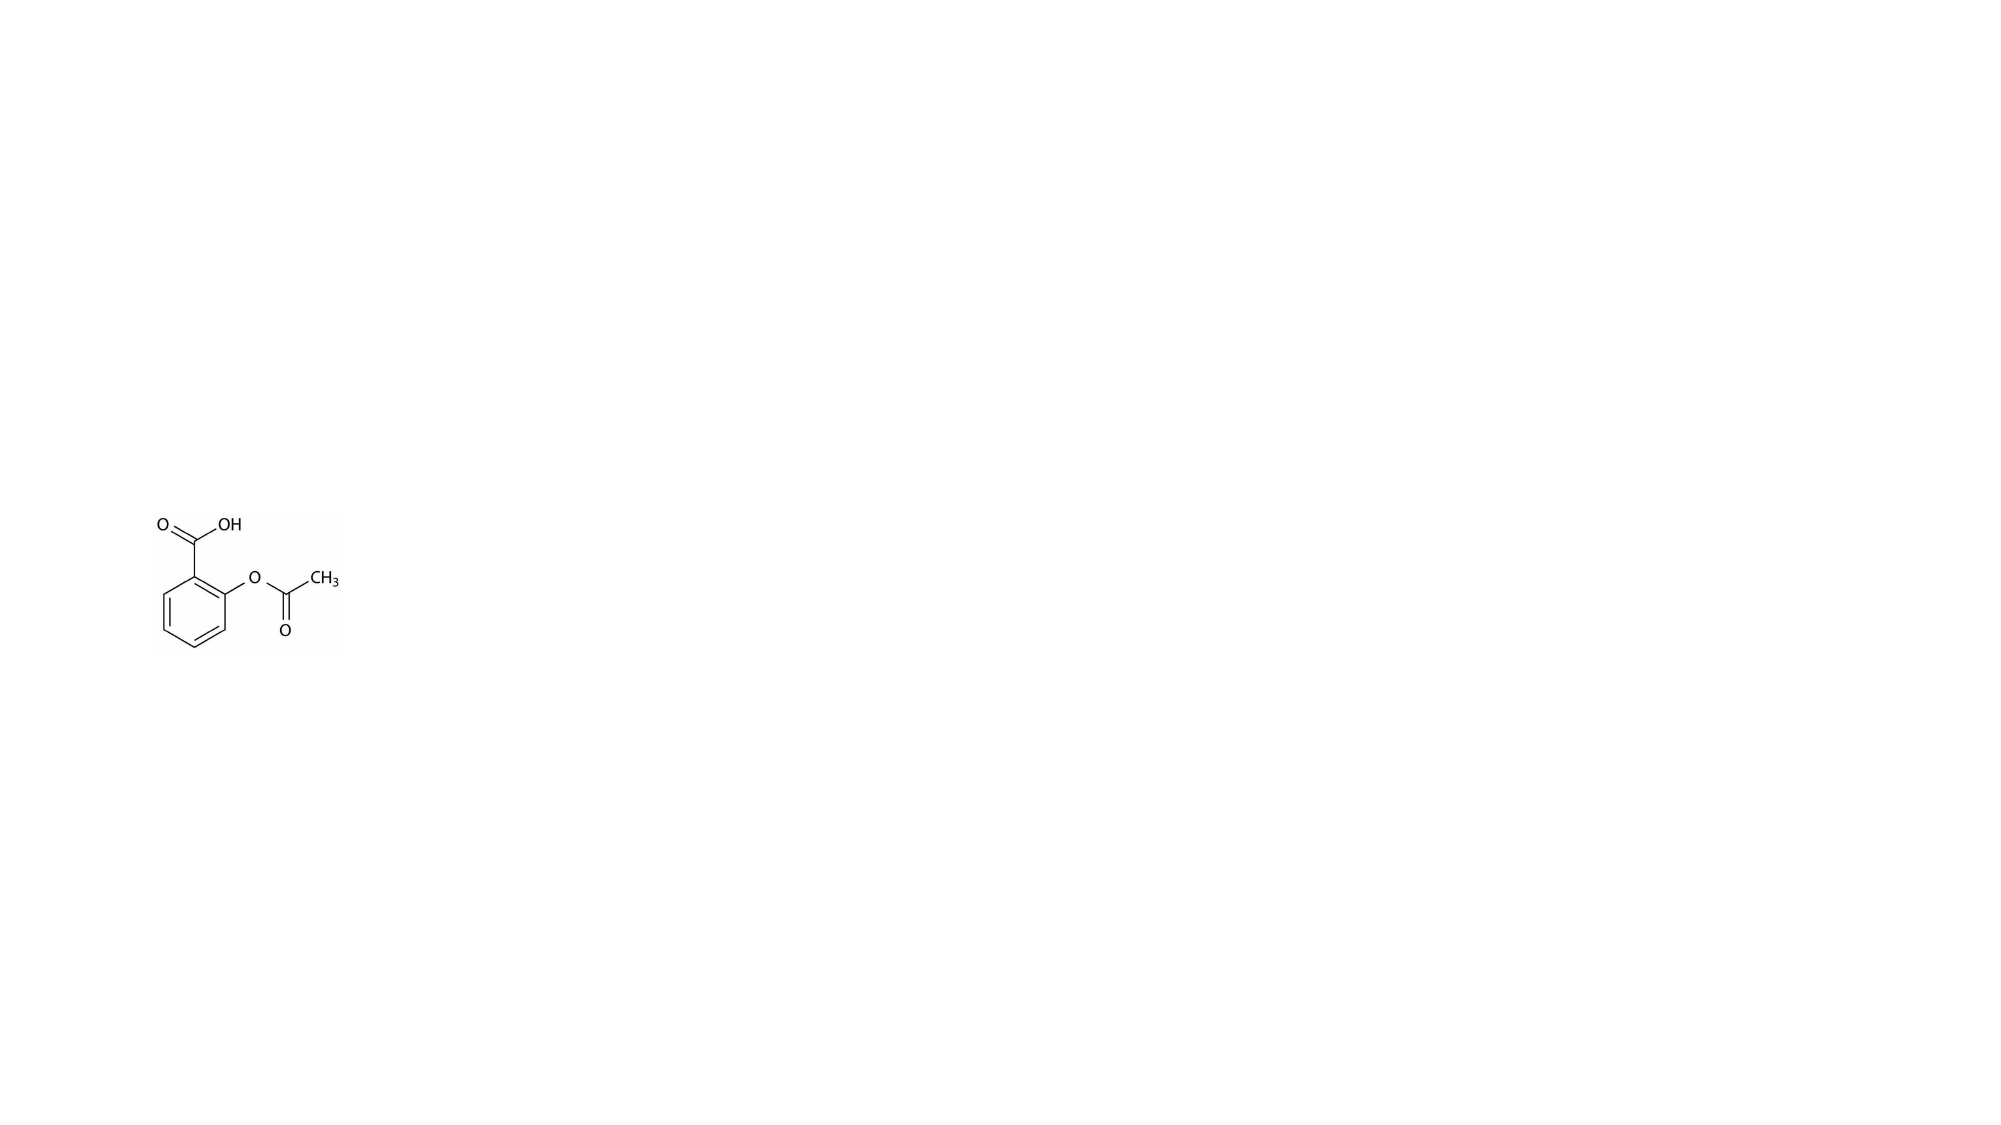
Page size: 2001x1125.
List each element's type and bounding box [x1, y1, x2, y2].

picture [152, 509, 343, 655]
